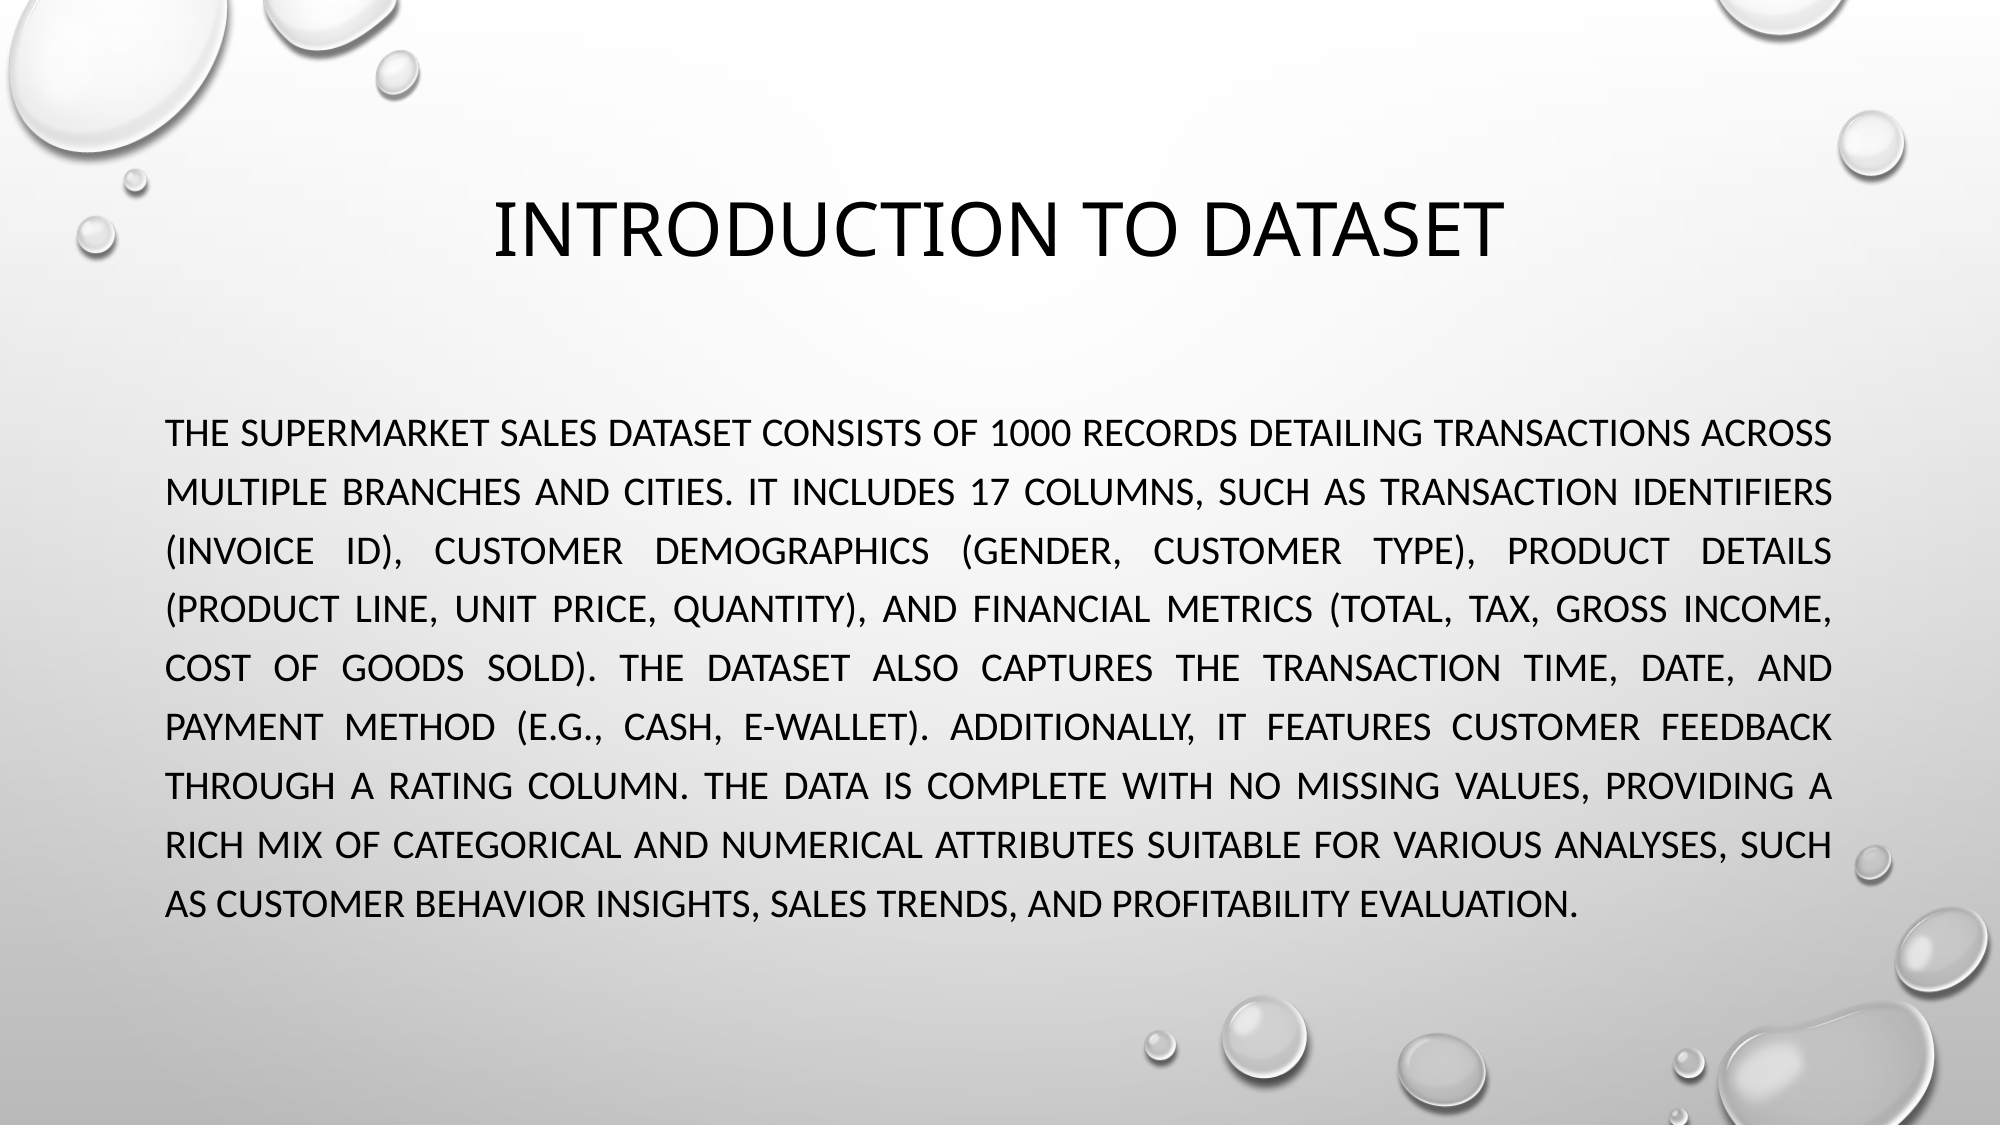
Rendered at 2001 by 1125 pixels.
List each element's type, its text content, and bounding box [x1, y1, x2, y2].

picture [0, 0, 2000, 1125]
title Introduction to dataset [149, 101, 1851, 364]
list The supermarket sales dataset consists of 1000 records detailing transactions across multiple branches and cities. It includes 17 columns, such as transaction identifiers (Invoice ID), customer demographics (Gender, Customer type), product details (Product line, Unit price, Quantity), and financial metrics (Total, Tax, Gross income, Cost of Goods Sold). The dataset also captures the transaction time, date, and payment method (e.g., Cash, E-wallet). Additionally, it features customer feedback through a Rating column. The data is complete with no missing values, providing a rich mix of categorical and numerical attributes suitable for various analyses, such as customer behavior insights, sales trends, and profitability evaluation. [149, 388, 1850, 950]
